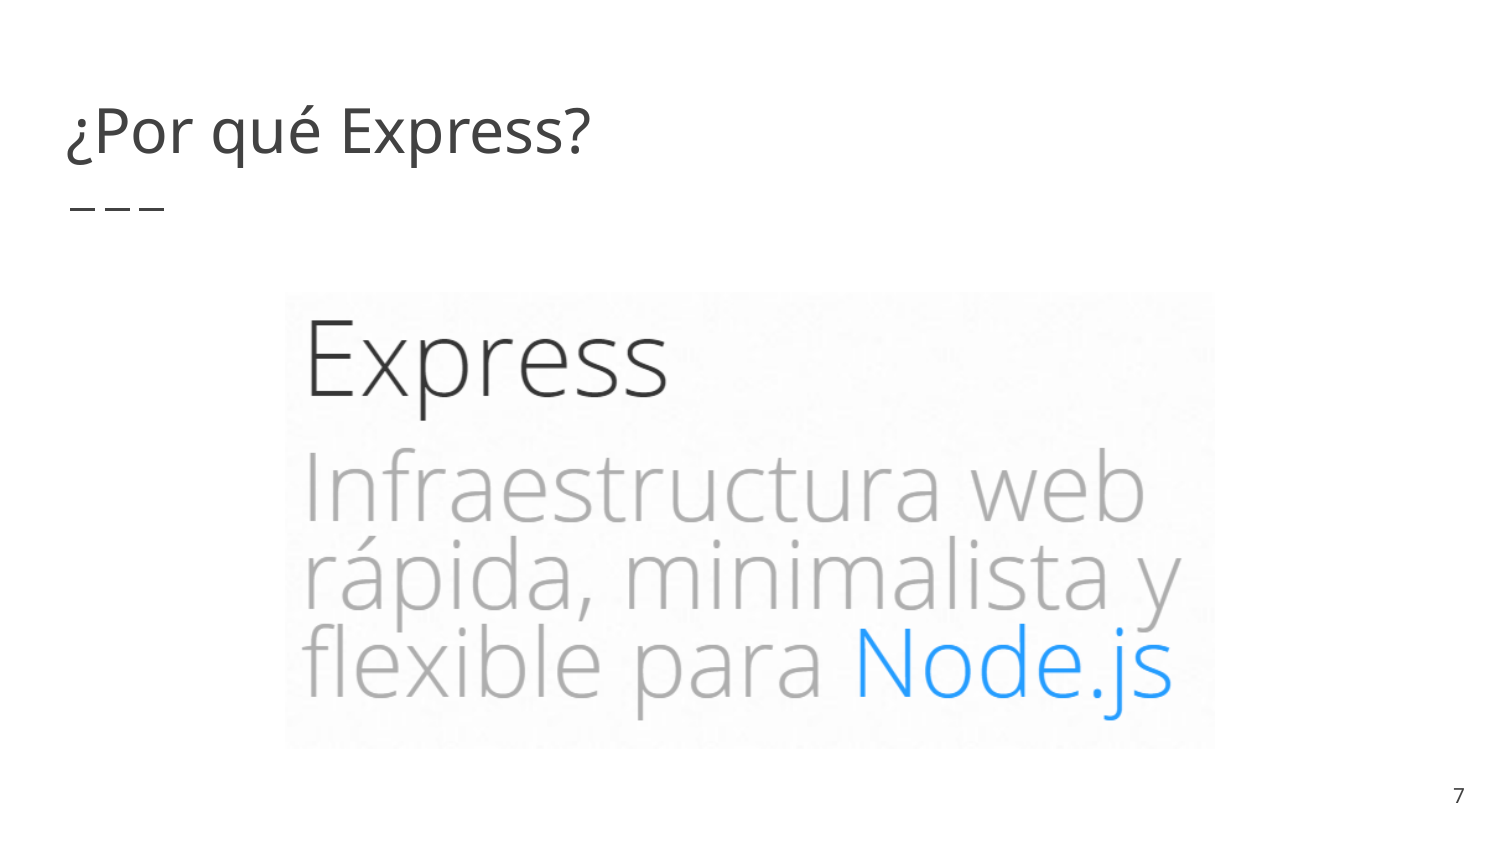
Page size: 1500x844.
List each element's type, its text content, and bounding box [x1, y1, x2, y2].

picture [285, 292, 1215, 749]
title ¿Por qué Express? [51, 61, 1449, 182]
slide_number 7 [1389, 764, 1480, 830]
